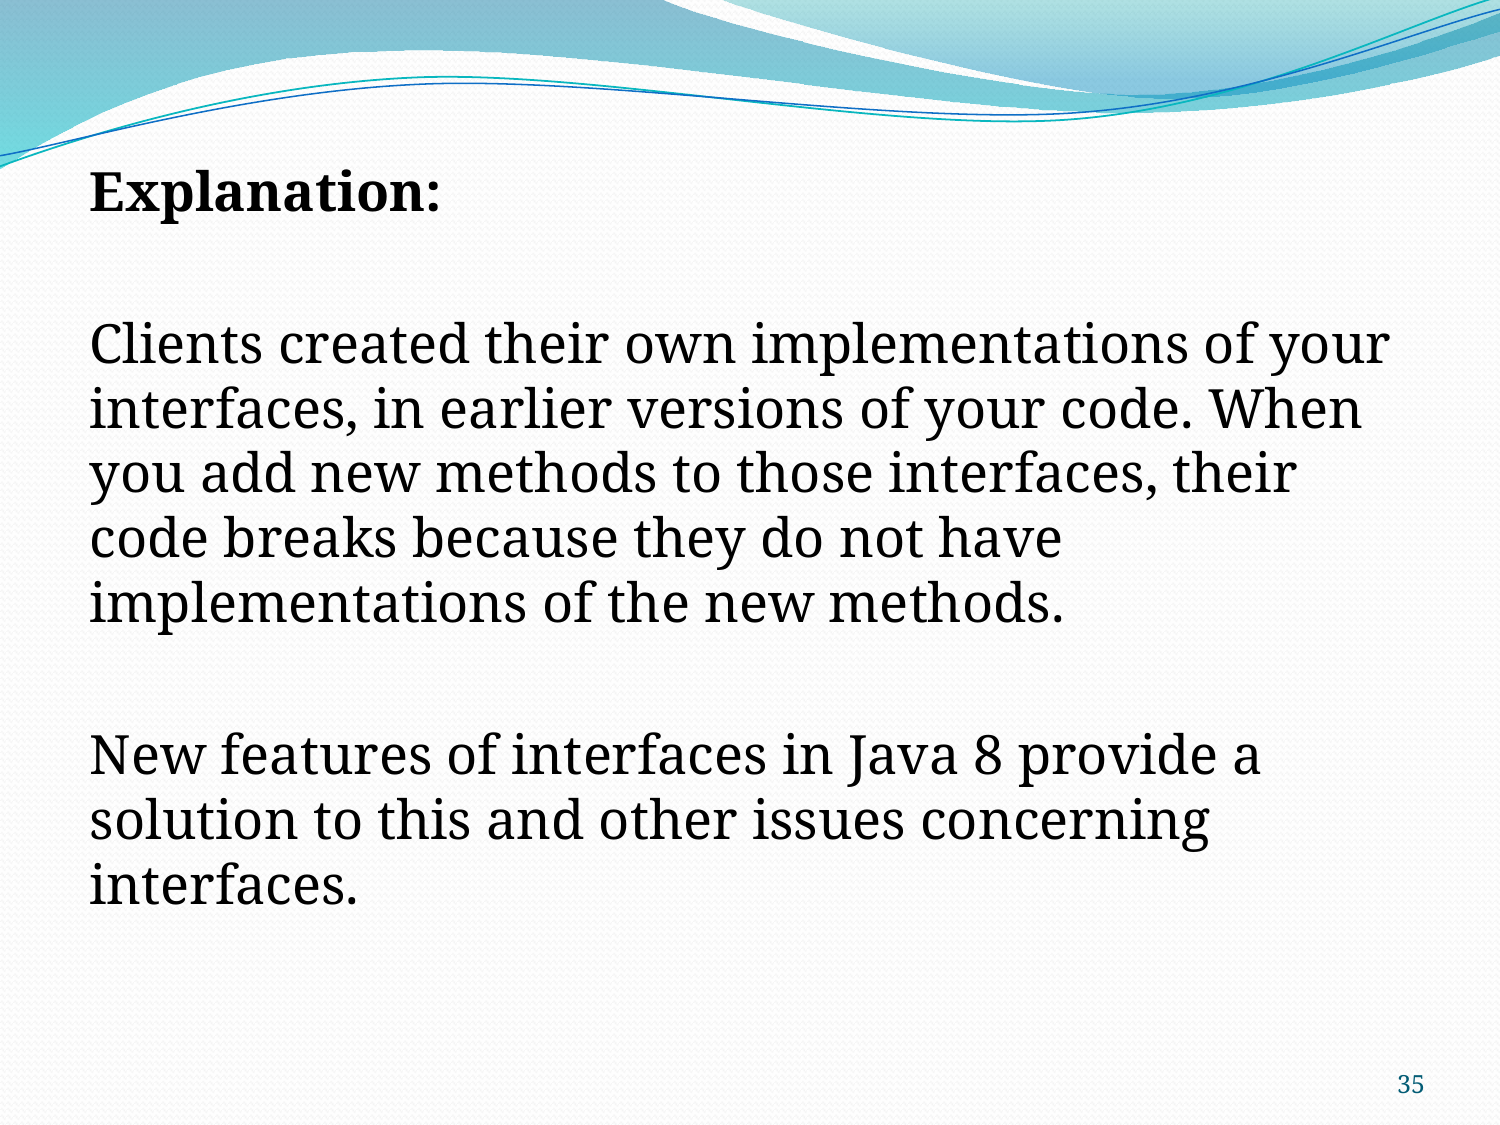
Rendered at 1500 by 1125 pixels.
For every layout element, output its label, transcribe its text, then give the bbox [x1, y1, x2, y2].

list Explanation: Clients created their own implementations of your interfaces, in earlier versions of your code. When you add new methods to those interfaces, their code breaks because they do not have implementations of the new methods. New features of interfaces in Java 8 provide a solution to this and other issues concerning interfaces. [75, 149, 1425, 871]
slide_number 35 [1299, 1042, 1425, 1103]
